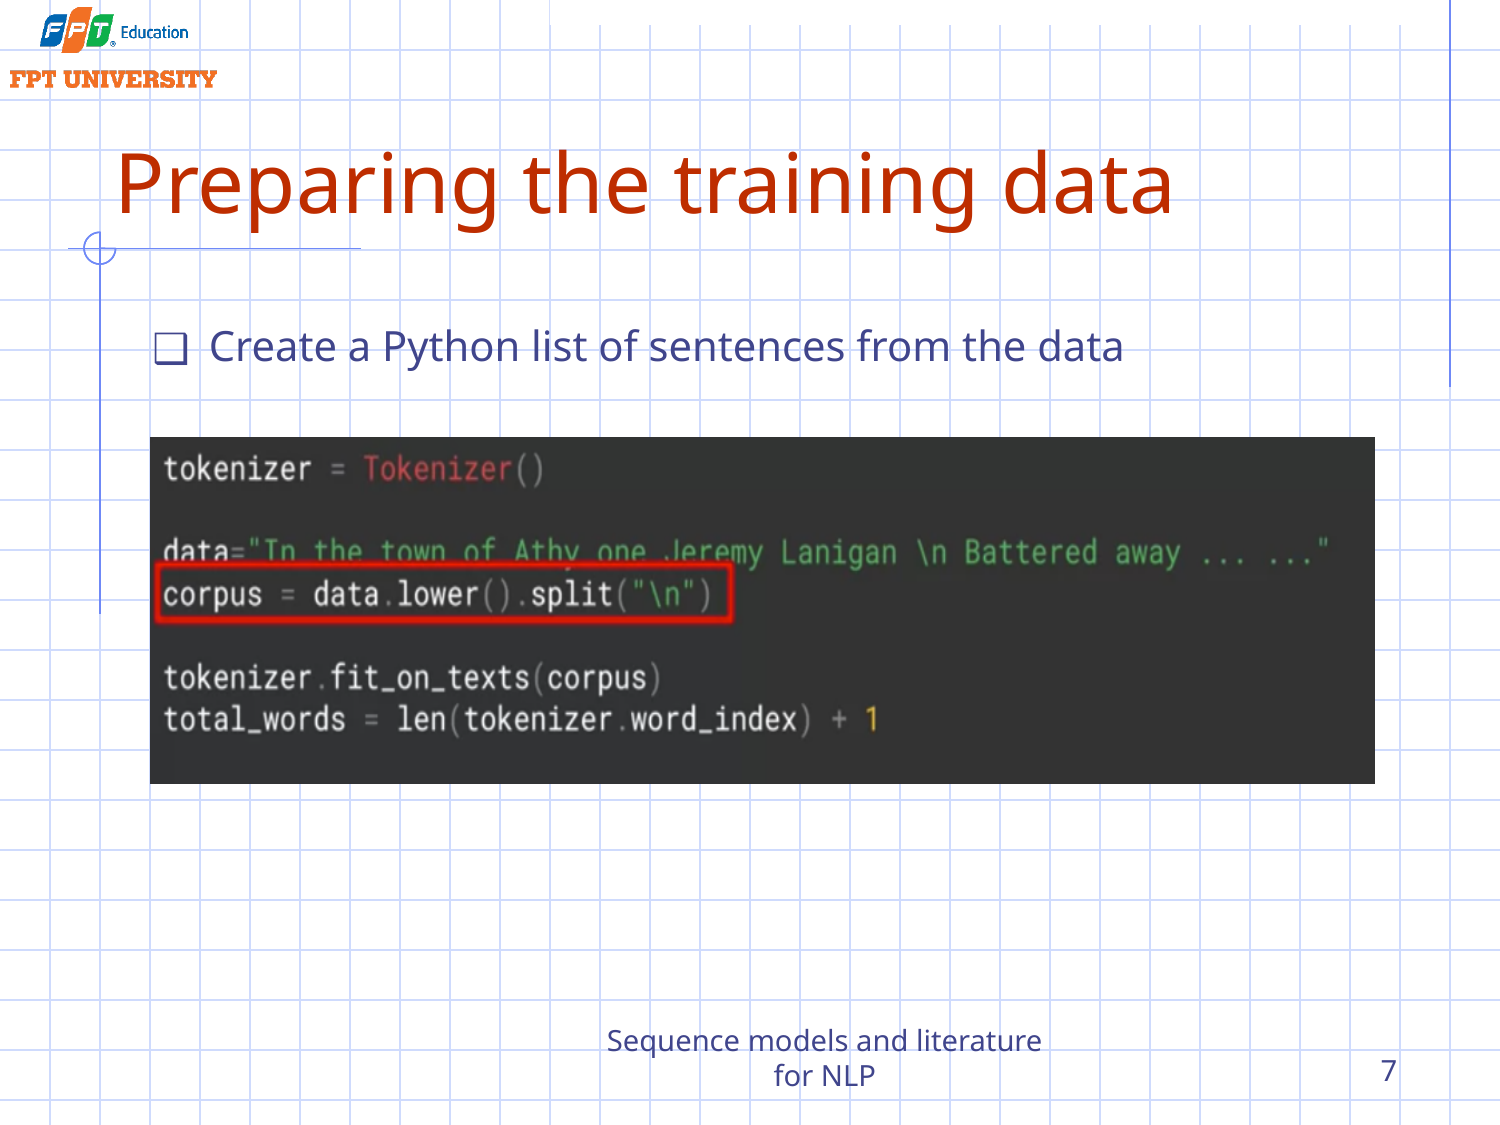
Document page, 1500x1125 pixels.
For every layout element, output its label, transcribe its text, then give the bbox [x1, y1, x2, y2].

picture [10, 6, 217, 88]
picture [149, 437, 1376, 785]
list Create a Python list of sentences from the data [137, 287, 1375, 988]
text_box Sequence models and literature for NLP [587, 1024, 1063, 1100]
text_box 7 [1099, 1024, 1413, 1100]
title Preparing the training data [99, 50, 1438, 238]
